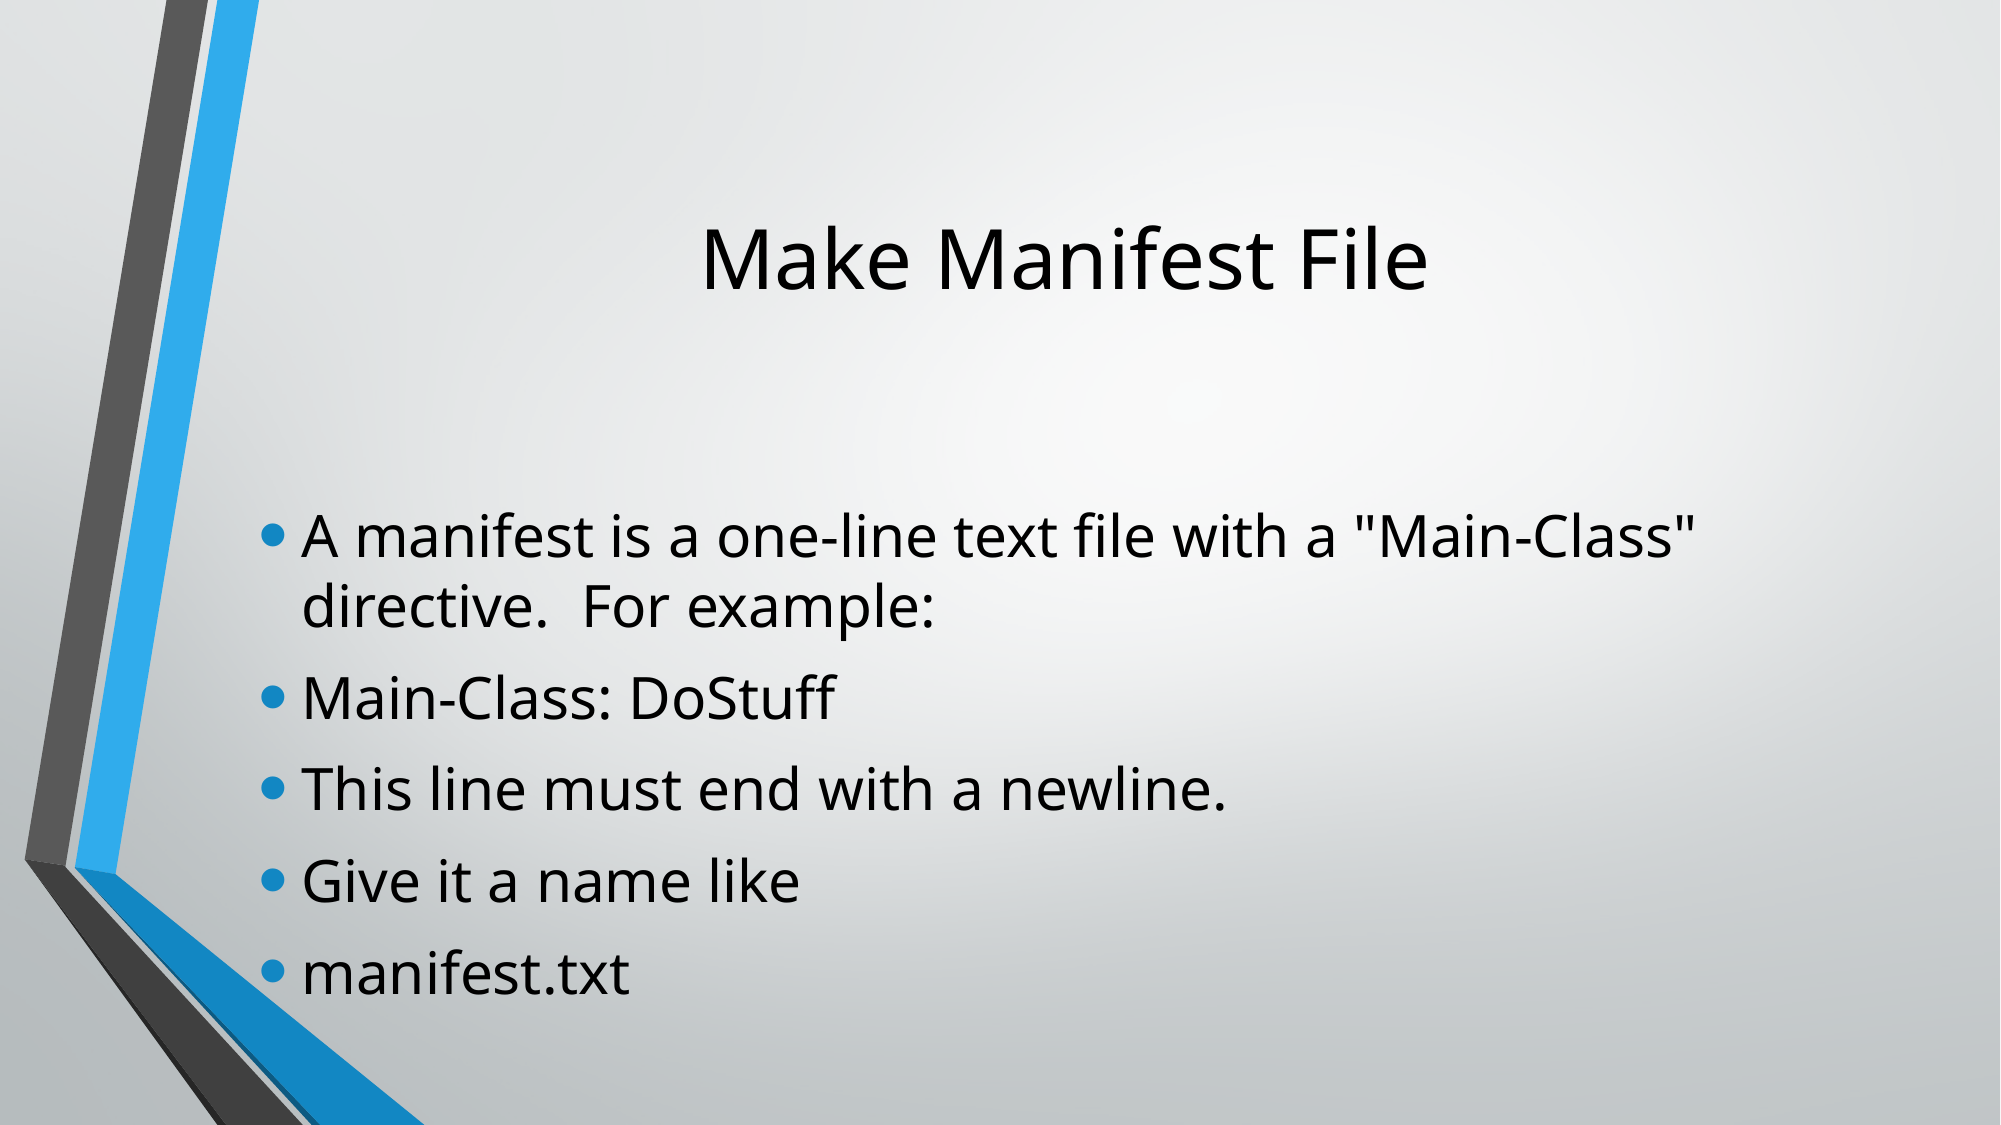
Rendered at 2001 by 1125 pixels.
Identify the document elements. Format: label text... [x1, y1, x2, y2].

title Make Manifest File [243, 112, 1887, 399]
list A manifest is a one-line text file with a "Main-Class" directive. For example: Main-Class: DoStuff This line must end with a newline. Give it a name like manifest.txt [243, 399, 1887, 1020]
